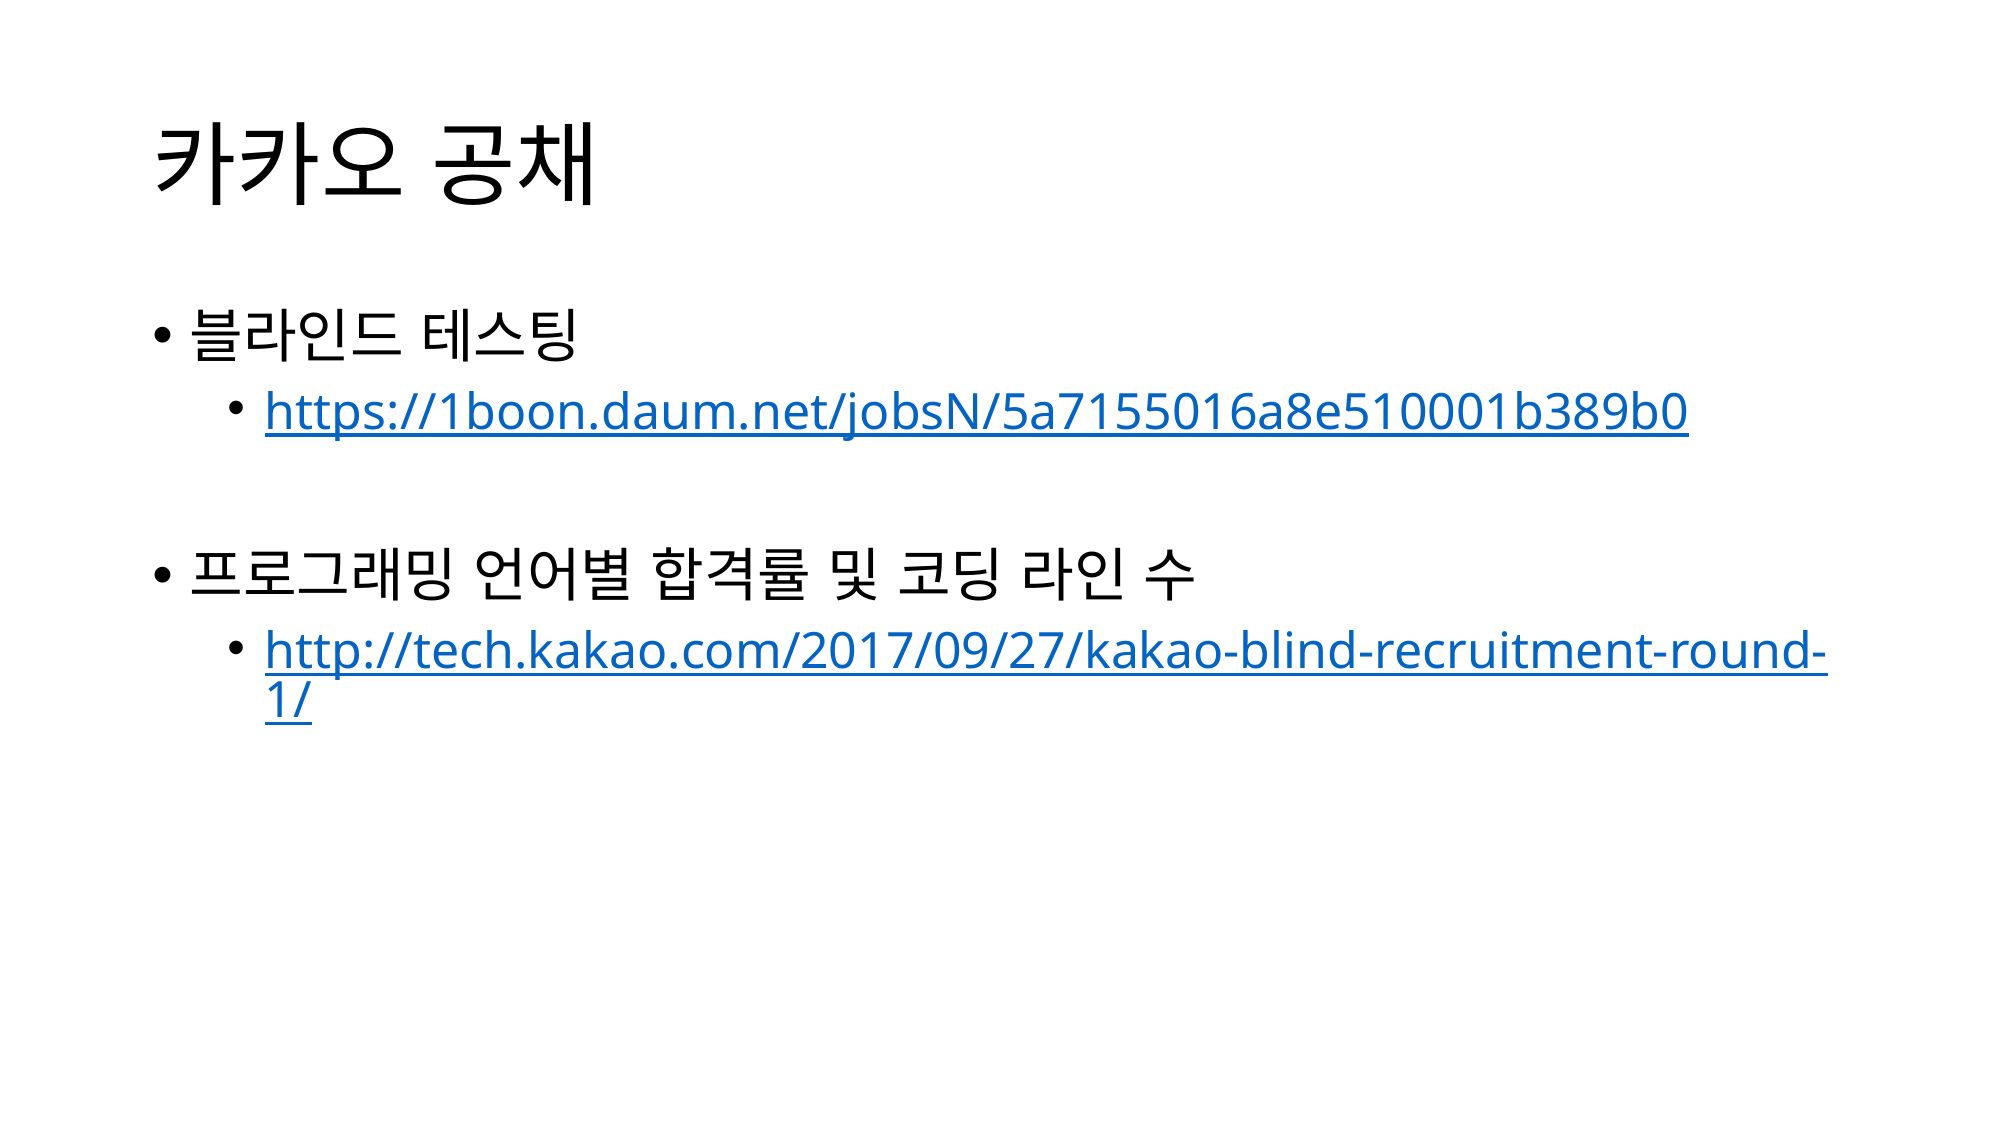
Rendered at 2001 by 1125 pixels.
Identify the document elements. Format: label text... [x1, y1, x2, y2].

title 카카오 공채 [137, 59, 1863, 278]
list 블라인드 테스팅 https://1boon.daum.net/jobsN/5a7155016a8e510001b389b0 프로그래밍 언어별 합격률 및 코딩 라인 수 http://tech.kakao.com/2017/09/27/kakao-blind-recruitment-round-1/ [137, 299, 1863, 1014]
